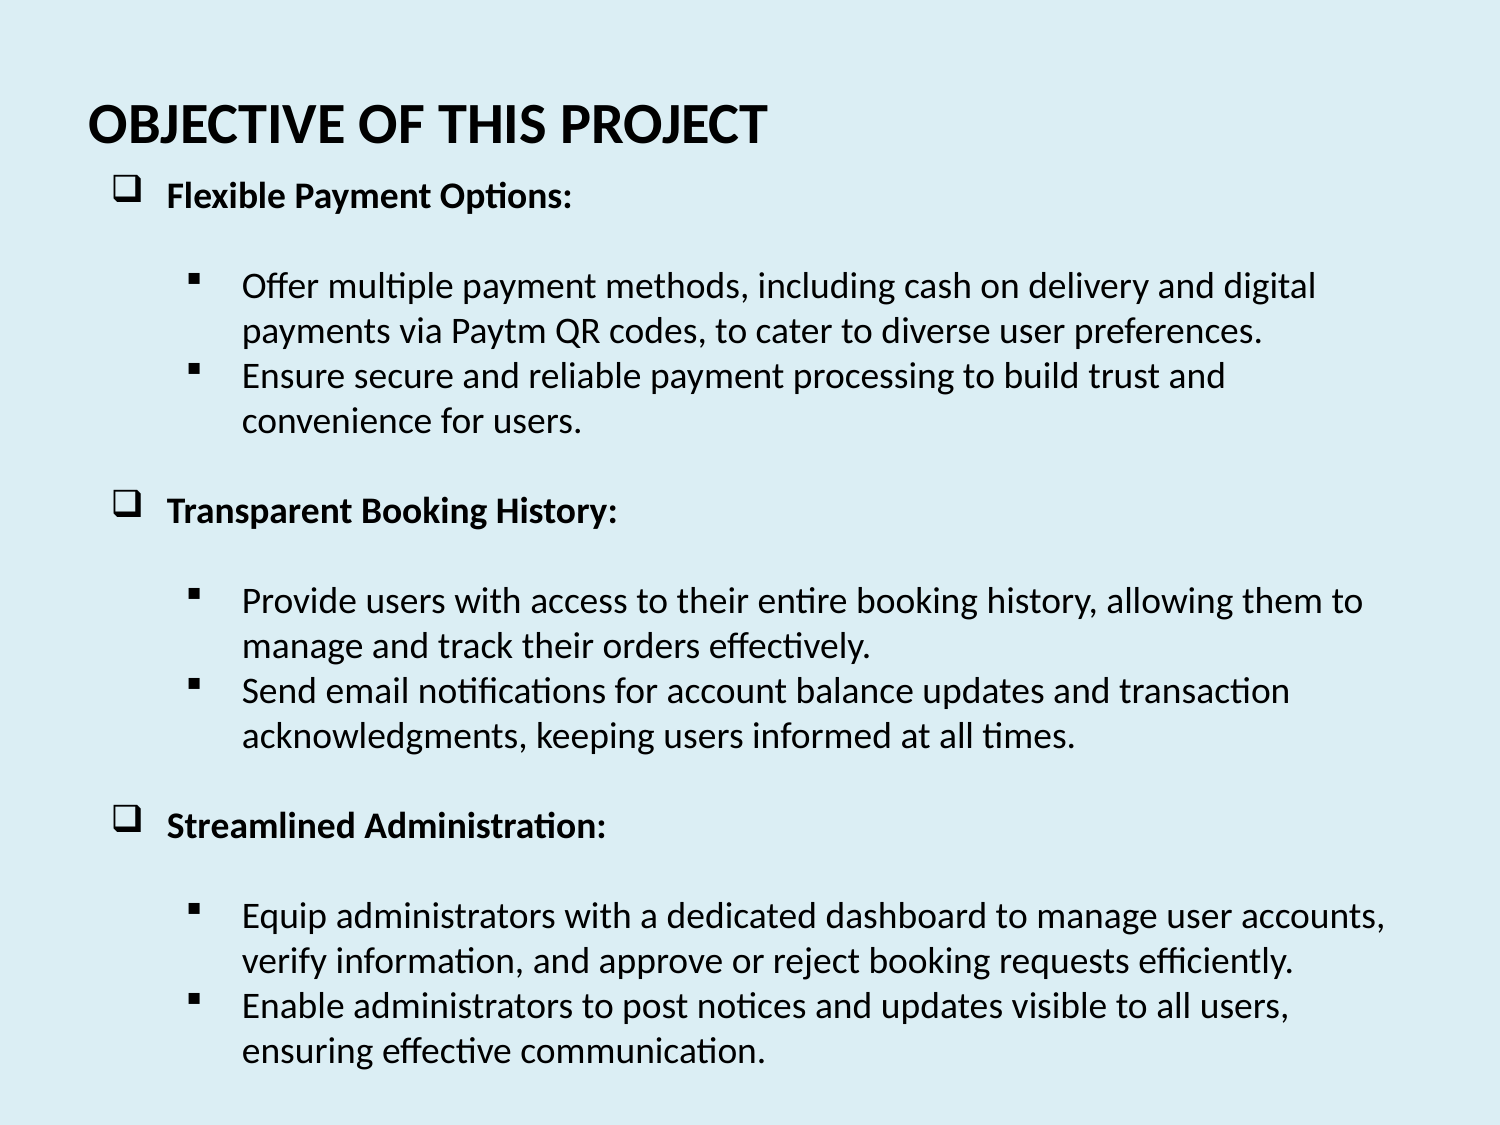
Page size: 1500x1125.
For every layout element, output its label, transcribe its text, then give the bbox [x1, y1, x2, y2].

text_box Flexible Payment Options: Offer multiple payment methods, including cash on delivery and digital payments via Paytm QR codes, to cater to diverse user preferences. Ensure secure and reliable payment processing to build trust and convenience for users. Transparent Booking History: Provide users with access to their entire booking history, allowing them to manage and track their orders effectively. Send email notifications for account balance updates and transaction acknowledgments, keeping users informed at all times. Streamlined Administration: Equip administrators with a dedicated dashboard to manage user accounts, verify information, and approve or reject booking requests efficiently. Enable administrators to post notices and updates visible to all users, ensuring effective communication. [95, 163, 1416, 1079]
text_box OBJECTIVE OF THIS PROJECT [73, 78, 1339, 163]
